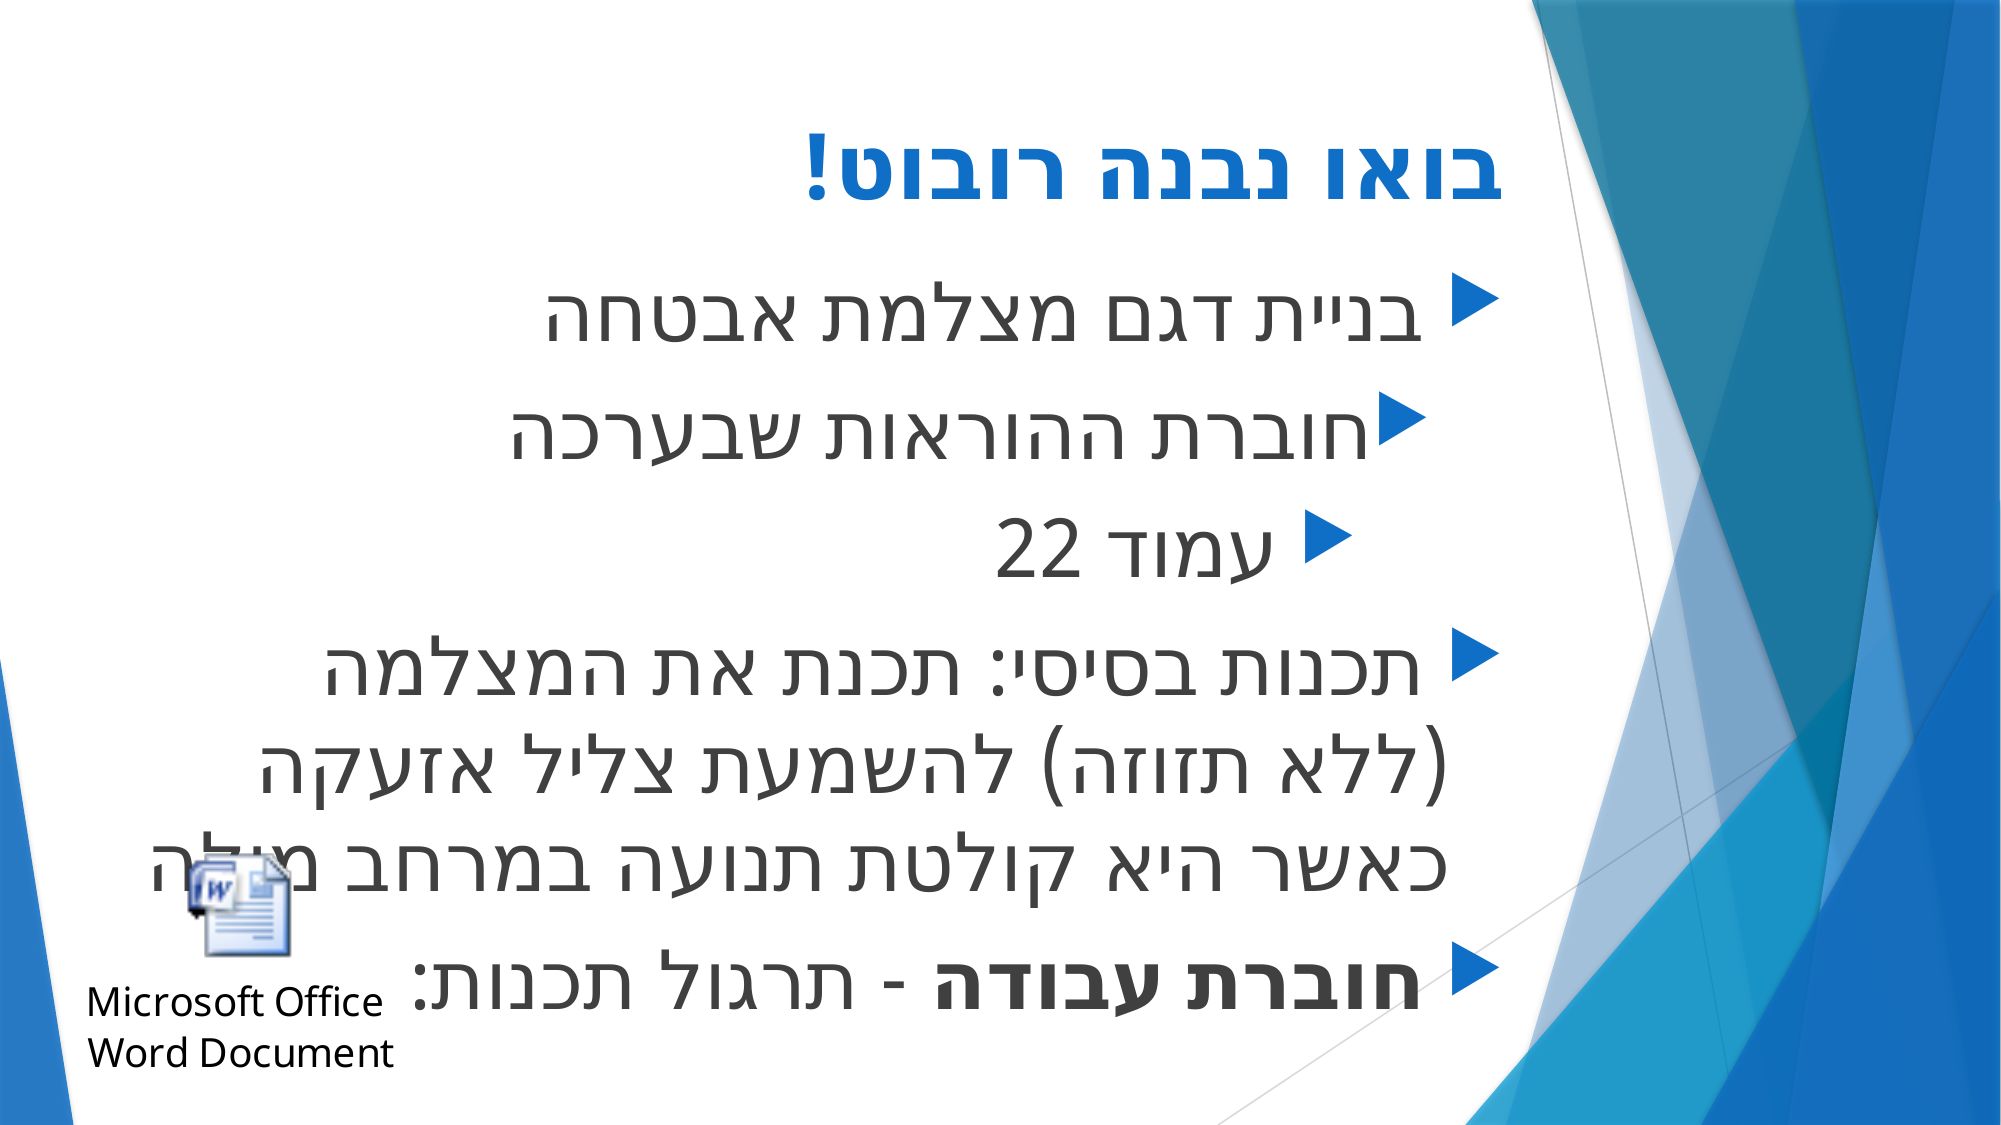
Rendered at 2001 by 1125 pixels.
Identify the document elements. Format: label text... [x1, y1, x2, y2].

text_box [78, 852, 403, 1125]
title בואו נבנה רובוט! [111, 99, 1522, 251]
text_box בניית דגם מצלמת אבטחה חוברת ההוראות שבערכה עמוד 22 תכנות בסיסי: תכנת את המצלמה (ללא תזוזה) להשמעת צליל אזעקה כאשר היא קולטת תנועה במרחב מולה חוברת עבודה - תרגול תכנות: [111, 251, 1522, 1071]
